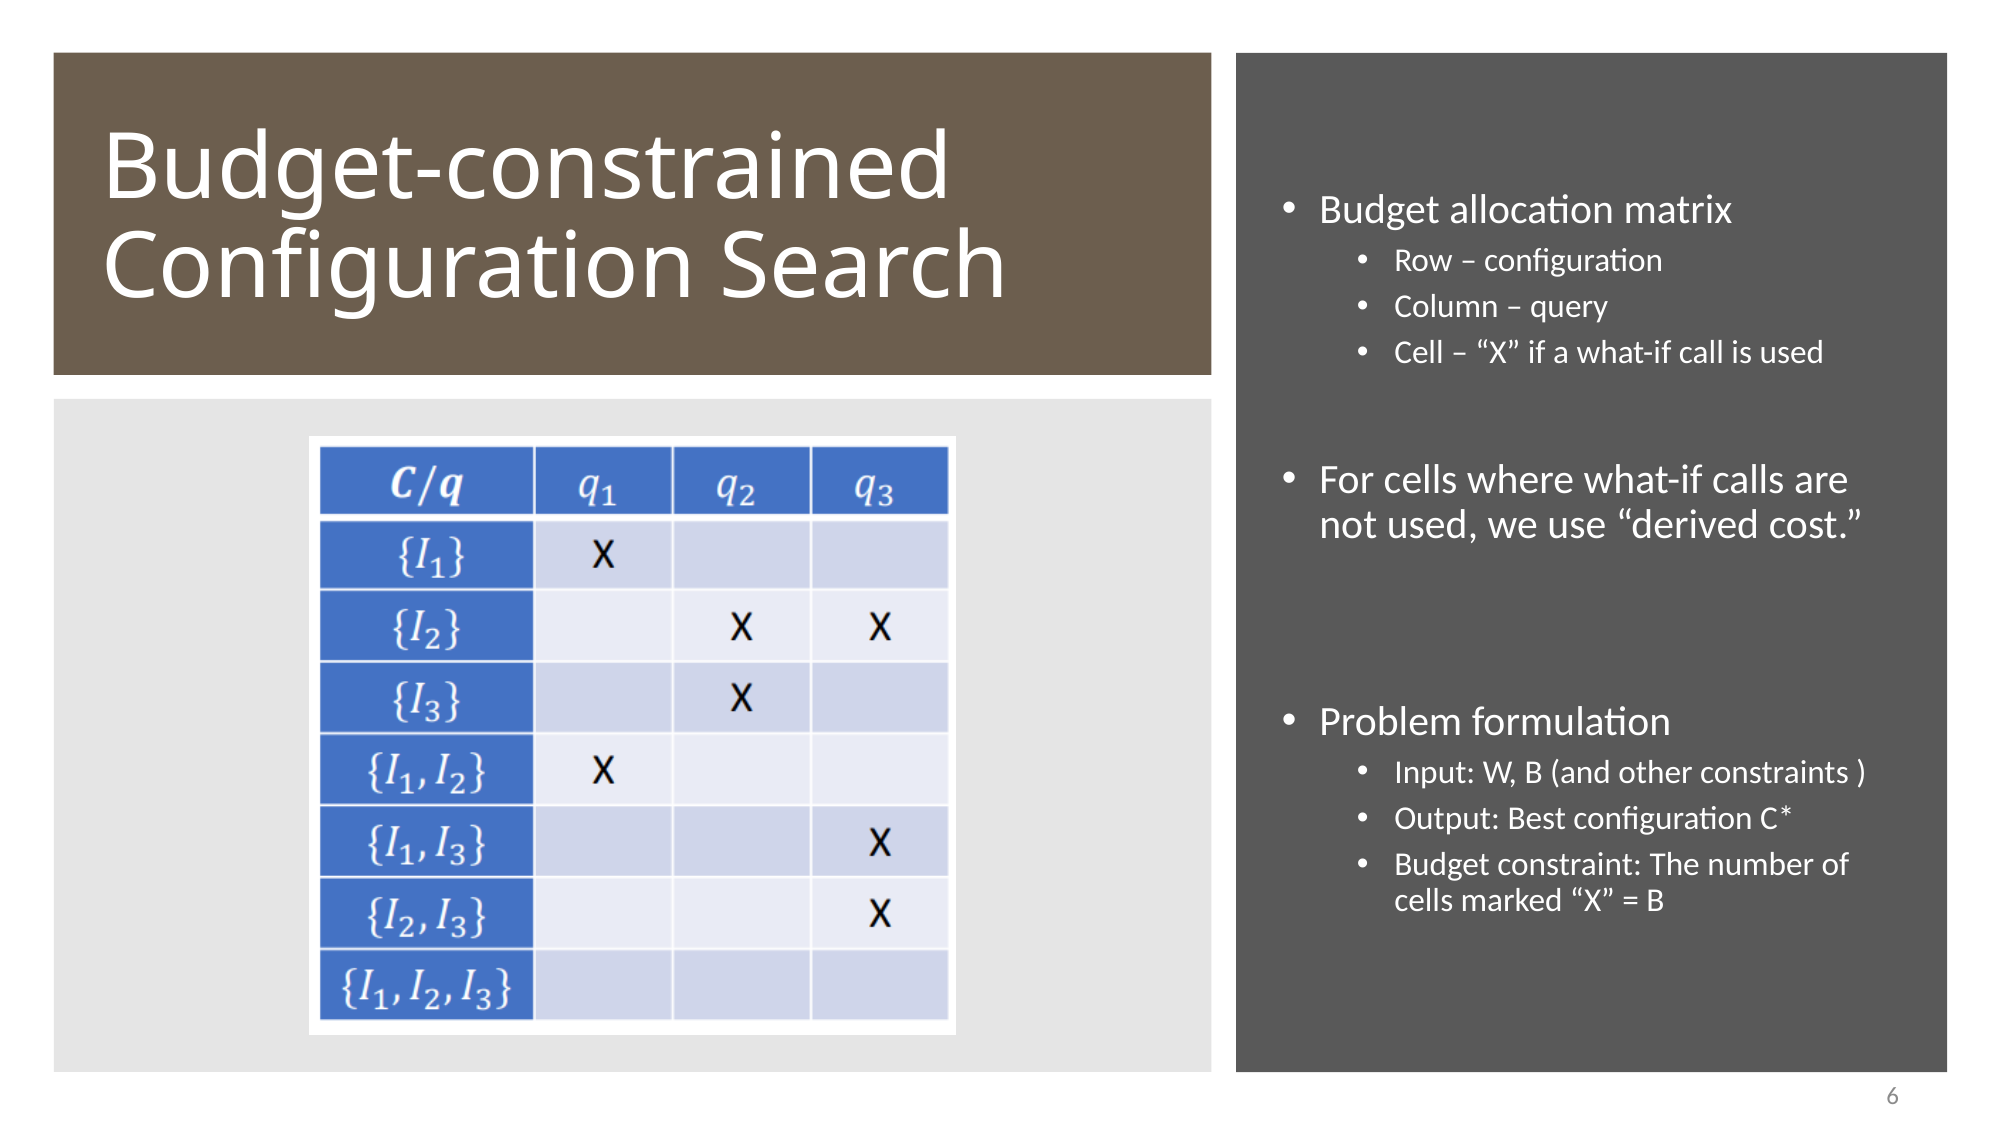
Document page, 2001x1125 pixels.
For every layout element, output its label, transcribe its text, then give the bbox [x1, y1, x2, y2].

text_box [53, 398, 1212, 1073]
text_box [53, 52, 1212, 376]
slide_number 6 [1463, 1065, 1914, 1125]
title Budget-constrained Configuration Search [85, 84, 1168, 352]
picture [309, 436, 956, 1035]
text_box [1235, 52, 1948, 1073]
